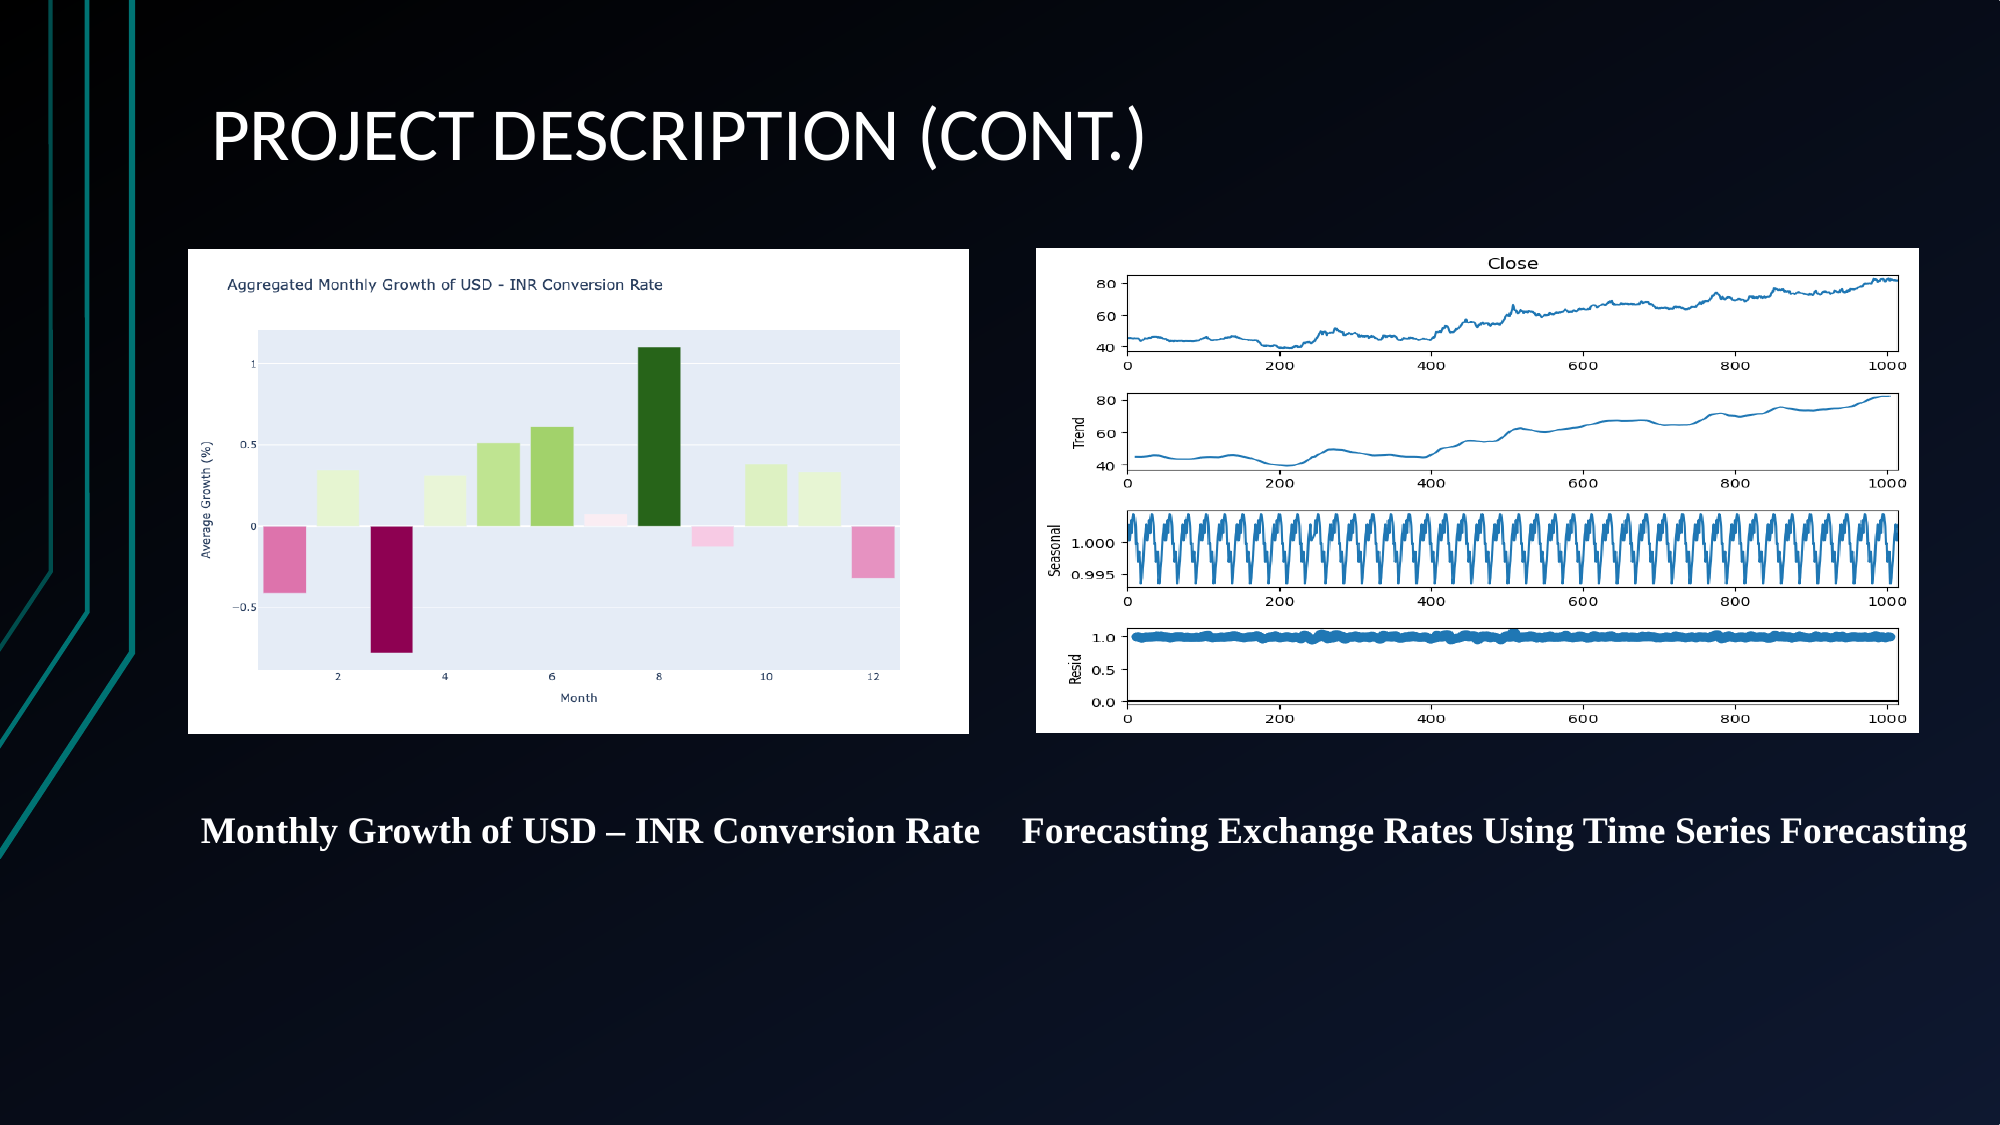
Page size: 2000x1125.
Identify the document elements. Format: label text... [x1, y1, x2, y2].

text_box Monthly Growth of USD – INR Conversion Rate [186, 798, 1007, 859]
picture [188, 249, 969, 734]
text_box Forecasting Exchange Rates Using Time Series Forecasting [1007, 798, 2000, 859]
text_box PROJECT DESCRIPTION (CONT.) [196, 78, 1199, 183]
picture [1035, 247, 1919, 733]
